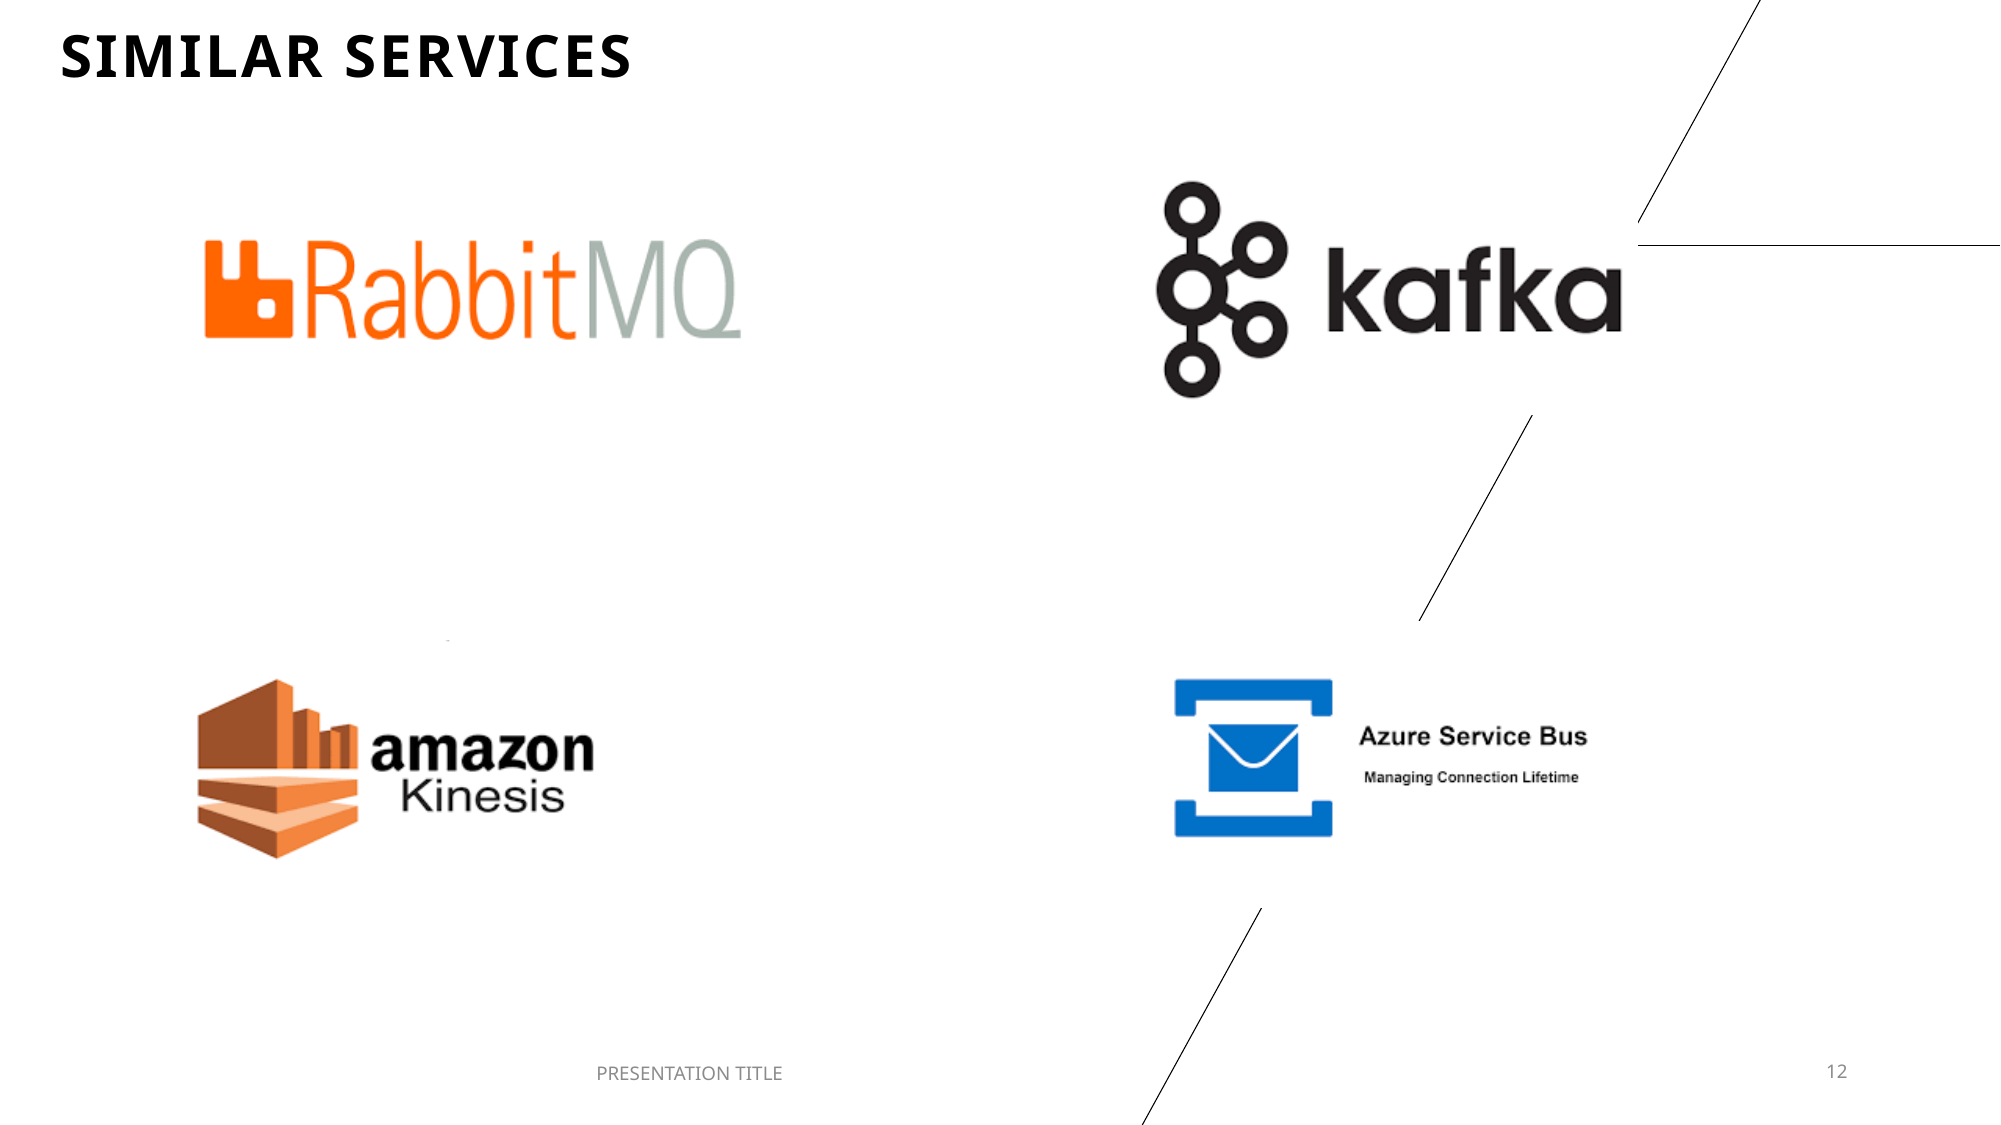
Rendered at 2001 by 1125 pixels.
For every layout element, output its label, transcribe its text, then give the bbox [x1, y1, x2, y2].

title Similar Services [45, 26, 1442, 98]
picture [1173, 621, 1605, 908]
slide_number 12 [1412, 1042, 1863, 1103]
picture [202, 183, 744, 398]
picture [1140, 165, 1638, 415]
picture [146, 640, 645, 888]
footer PRESENTATION TITLE [404, 1042, 975, 1103]
